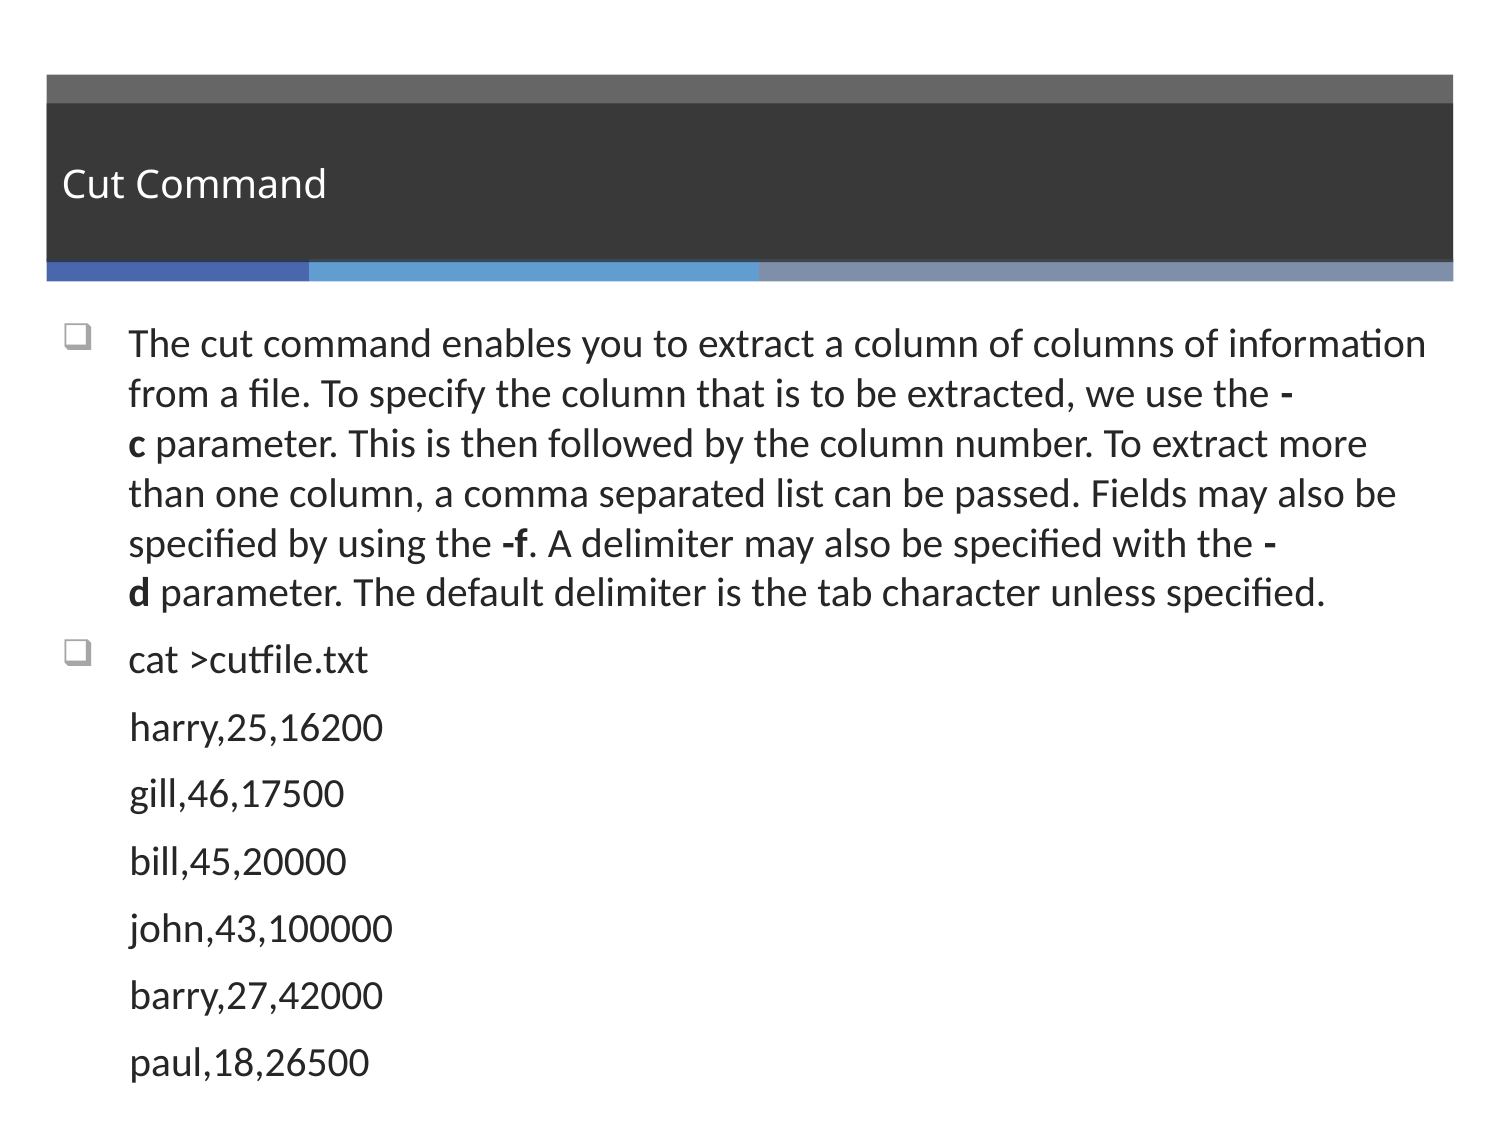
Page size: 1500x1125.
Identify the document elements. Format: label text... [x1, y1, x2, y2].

list The cut command enables you to extract a column of columns of information from a file. To specify the column that is to be extracted, we use the -c parameter. This is then followed by the column number. To extract more than one column, a comma separated list can be passed. Fields may also be specified by using the -f. A delimiter may also be specified with the -d parameter. The default delimiter is the tab character unless specified. cat >cutfile.txt harry,25,16200 gill,46,17500 bill,45,20000 john,43,100000 barry,27,42000 paul,18,26500 [46, 308, 1454, 1104]
title Cut Command [46, 103, 1454, 263]
